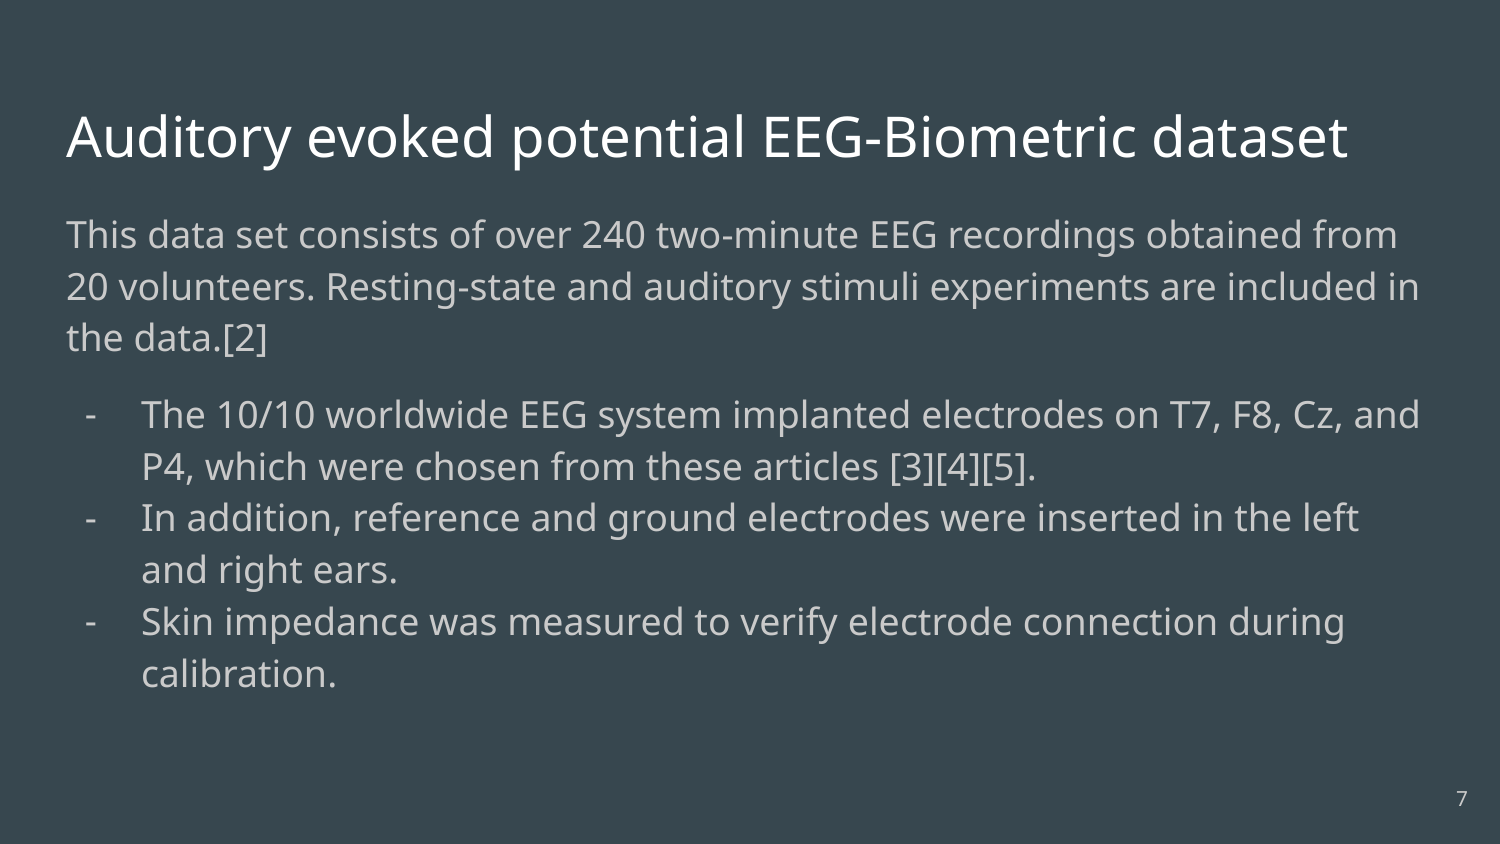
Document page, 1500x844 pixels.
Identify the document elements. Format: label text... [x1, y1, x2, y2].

list This data set consists of over 240 two-minute EEG recordings obtained from 20 volunteers. Resting-state and auditory stimuli experiments are included in the data.[2] The 10/10 worldwide EEG system implanted electrodes on T7, F8, Cz, and P4, which were chosen from these articles [3][4][5]. In addition, reference and ground electrodes were inserted in the left and right ears. Skin impedance was measured to verify electrode connection during calibration. [51, 189, 1449, 828]
slide_number ‹#› [1392, 767, 1483, 833]
title Auditory evoked potential EEG-Biometric dataset [51, 72, 1449, 167]
